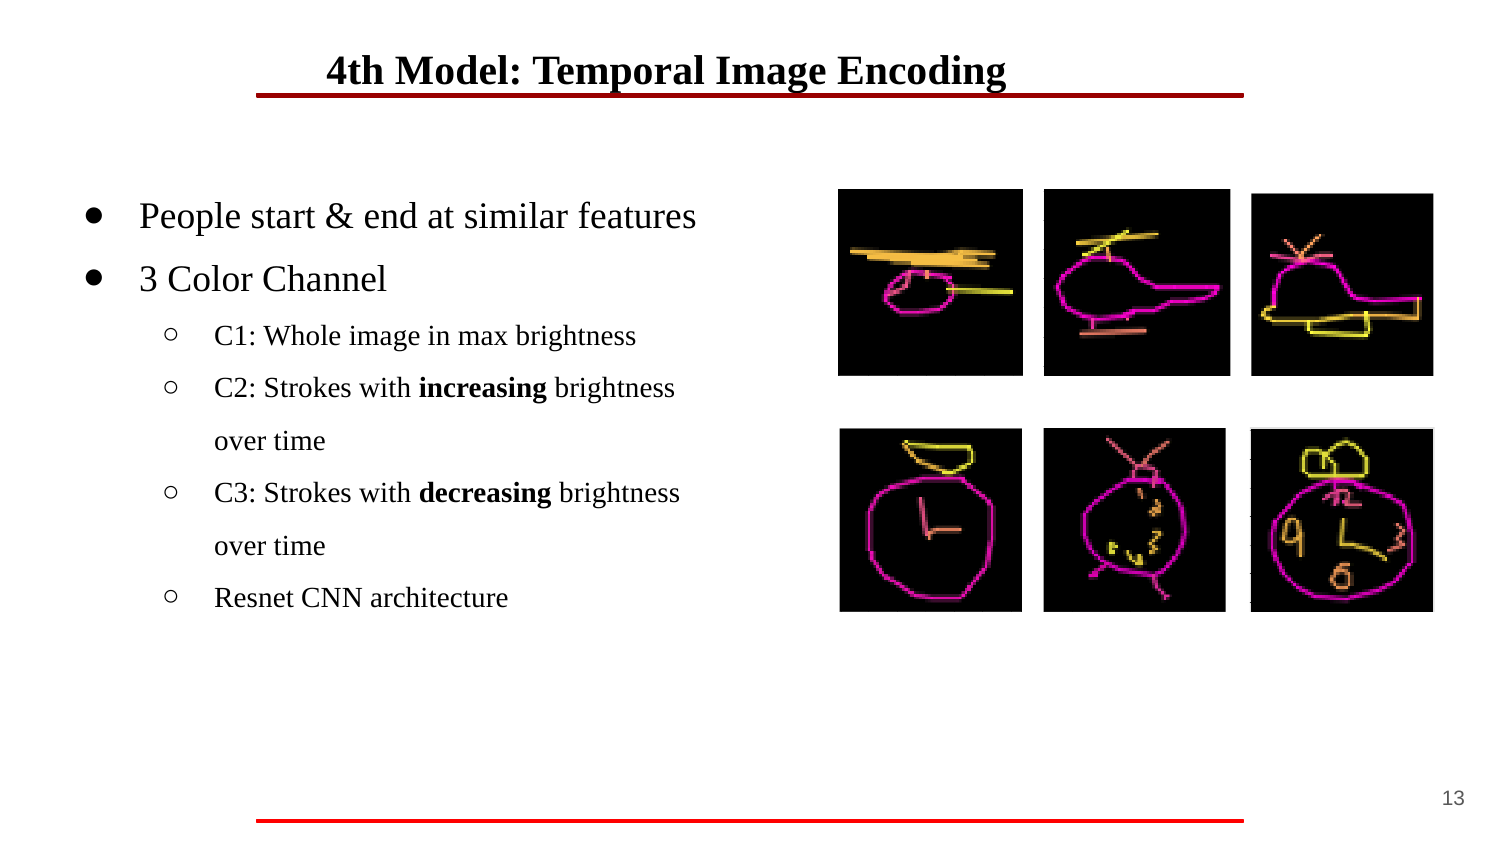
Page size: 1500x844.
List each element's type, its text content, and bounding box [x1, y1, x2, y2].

picture [1249, 427, 1435, 612]
slide_number 13 [1389, 764, 1480, 830]
picture [1043, 188, 1231, 376]
picture [1043, 427, 1226, 612]
title 4th Model: Temporal Image Encoding [311, 27, 1272, 94]
list 3 Color Channel C1: Whole image in max brightness C2: Strokes with increasing brightness over time C3: Strokes with decreasing brightness over time Resnet CNN architecture [49, 240, 720, 777]
text_box [257, 819, 1243, 823]
text_box [257, 93, 1243, 98]
picture [837, 188, 1024, 376]
picture [1250, 193, 1434, 376]
picture [839, 428, 1022, 612]
list People start & end at similar features [49, 153, 720, 240]
